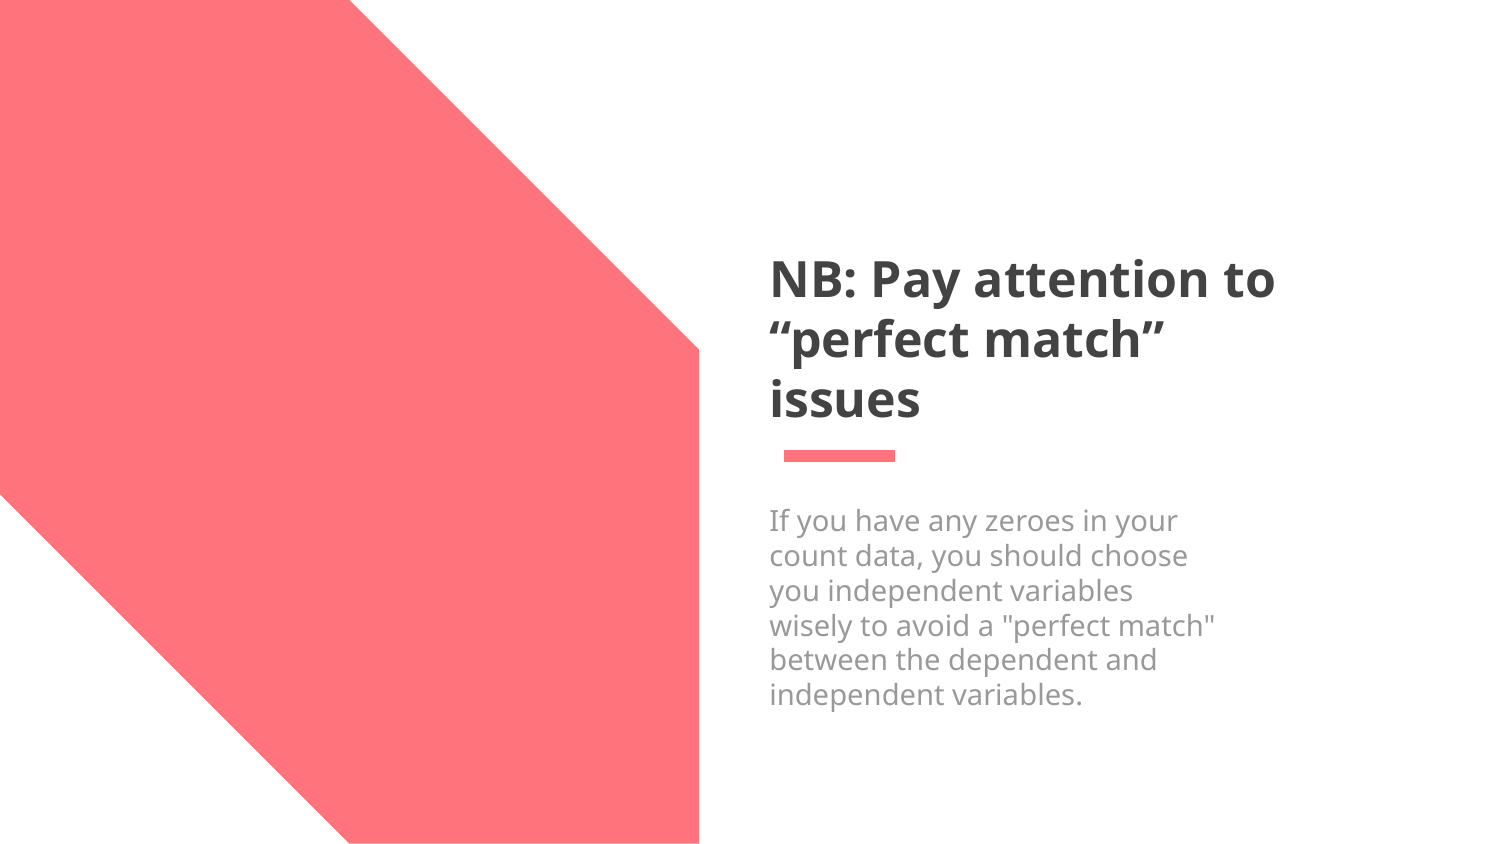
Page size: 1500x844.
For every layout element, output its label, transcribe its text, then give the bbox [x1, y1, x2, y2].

subtitle If you have any zeroes in your count data, you should choose you independent variables wisely to avoid a "perfect match" between the dependent and independent variables. [754, 486, 1234, 748]
title NB: Pay attention to “perfect match” issues [754, 244, 1344, 443]
